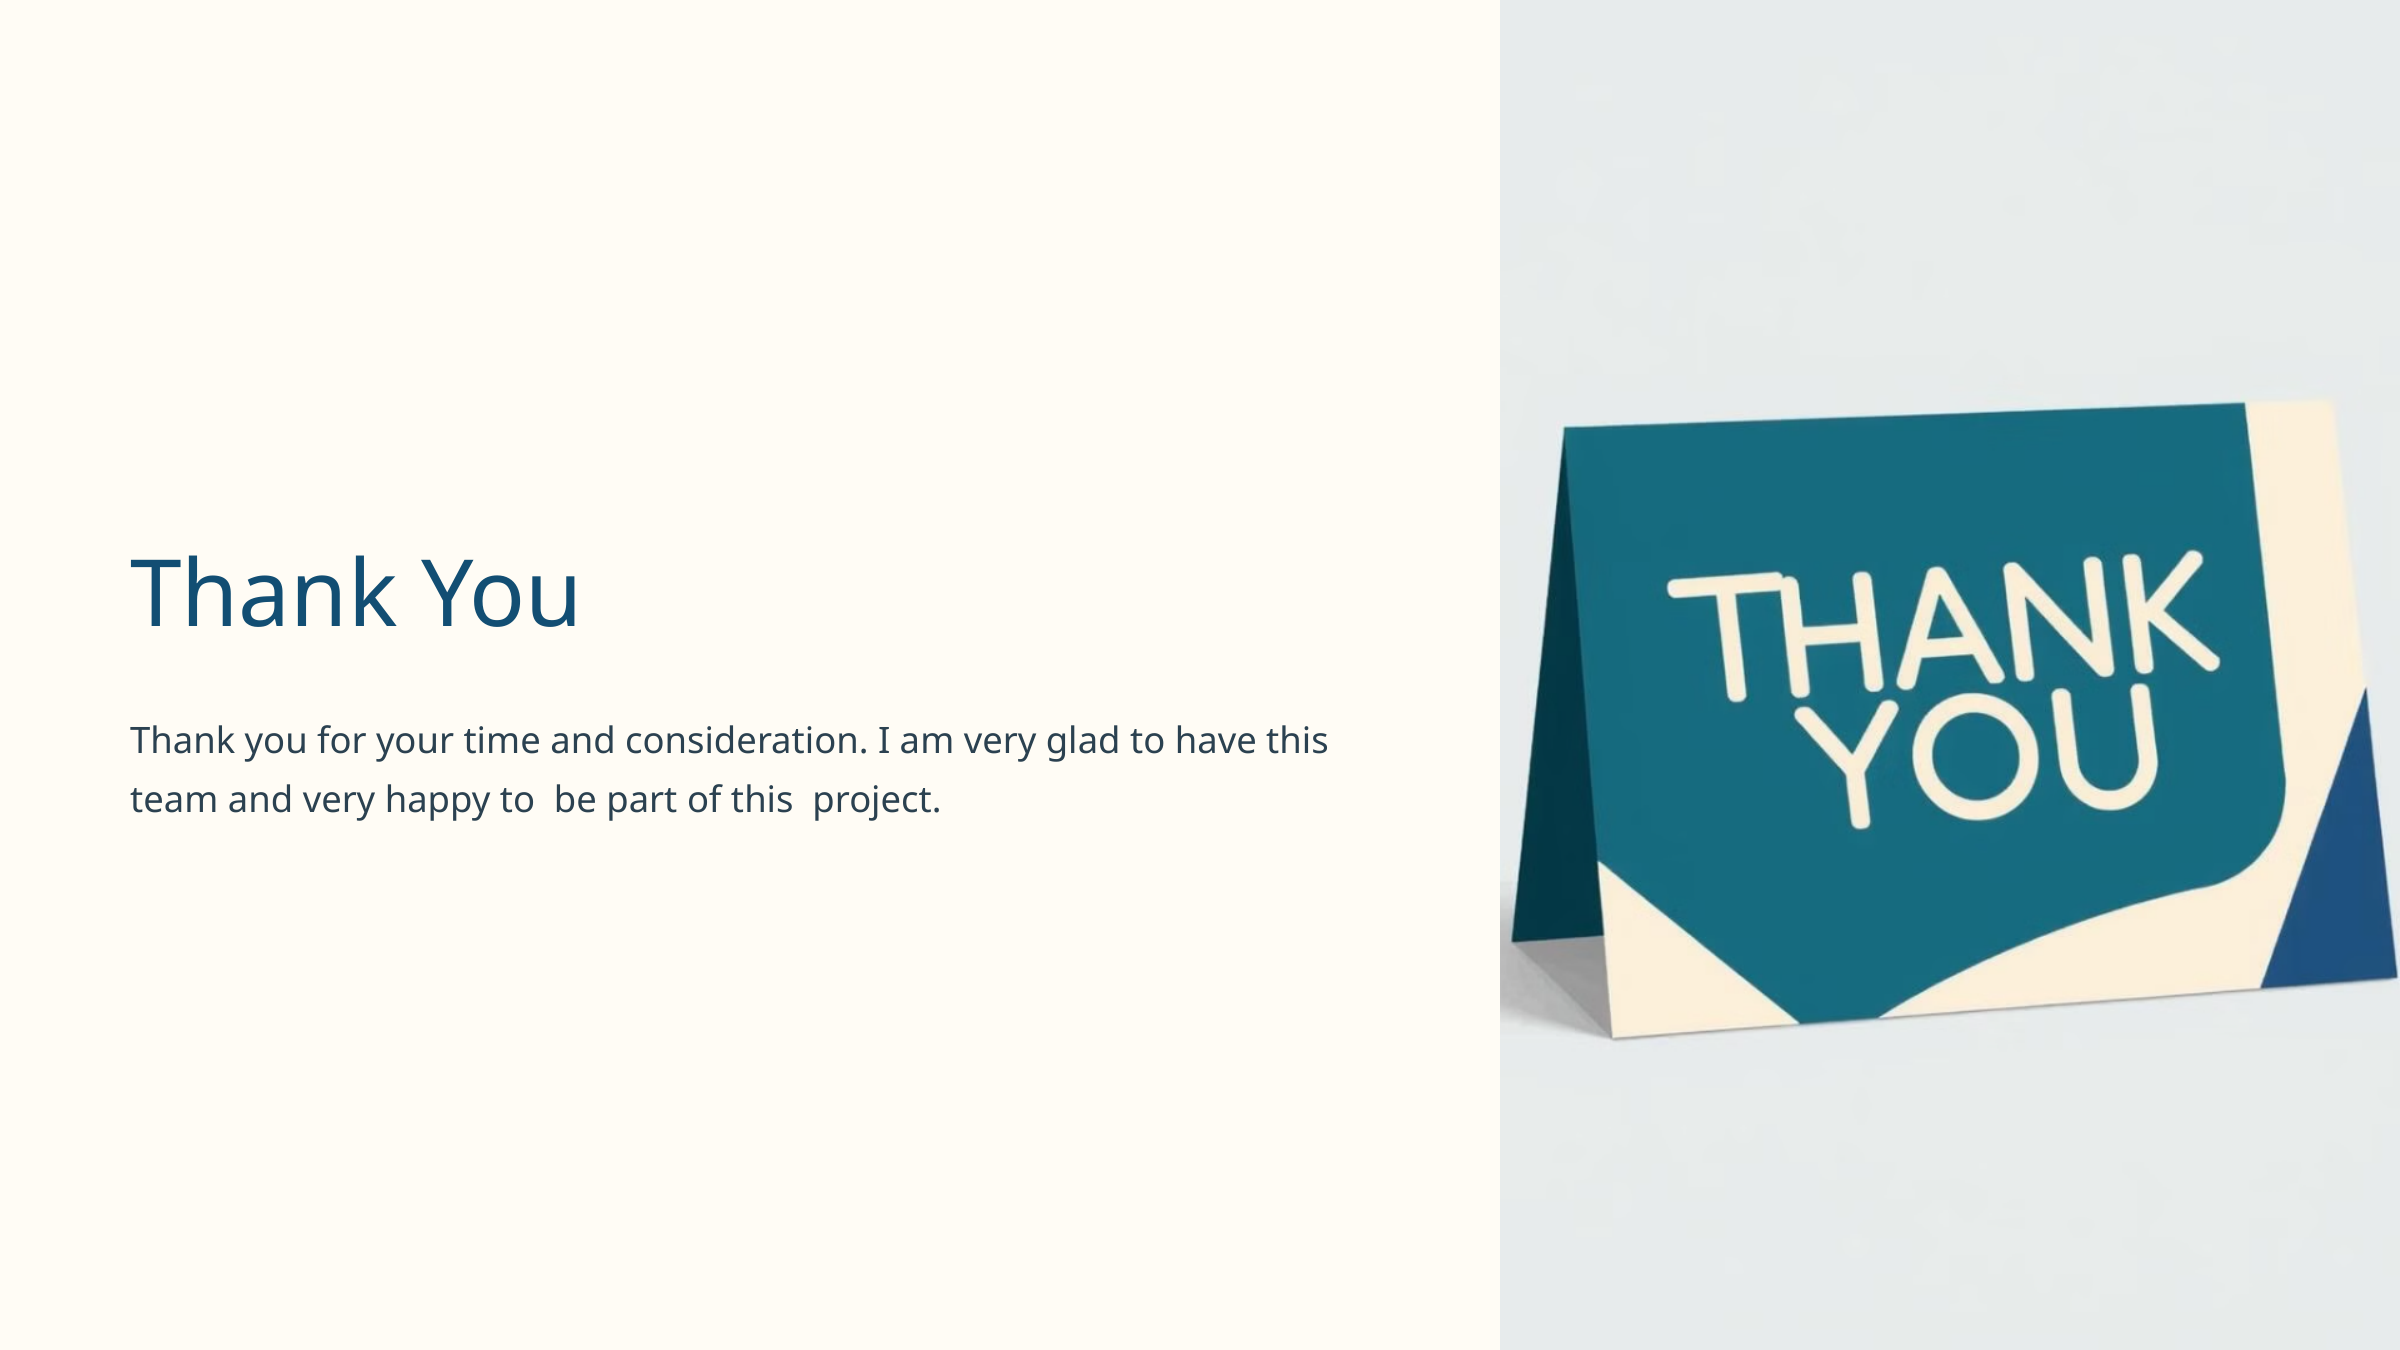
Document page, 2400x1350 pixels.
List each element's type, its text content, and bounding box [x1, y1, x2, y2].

text_box Thank you for your time and consideration. I am very glad to have this team and very happy to be part of this project. [130, 701, 1370, 821]
picture [1499, 0, 2400, 1350]
text_box Thank You [130, 529, 1061, 646]
